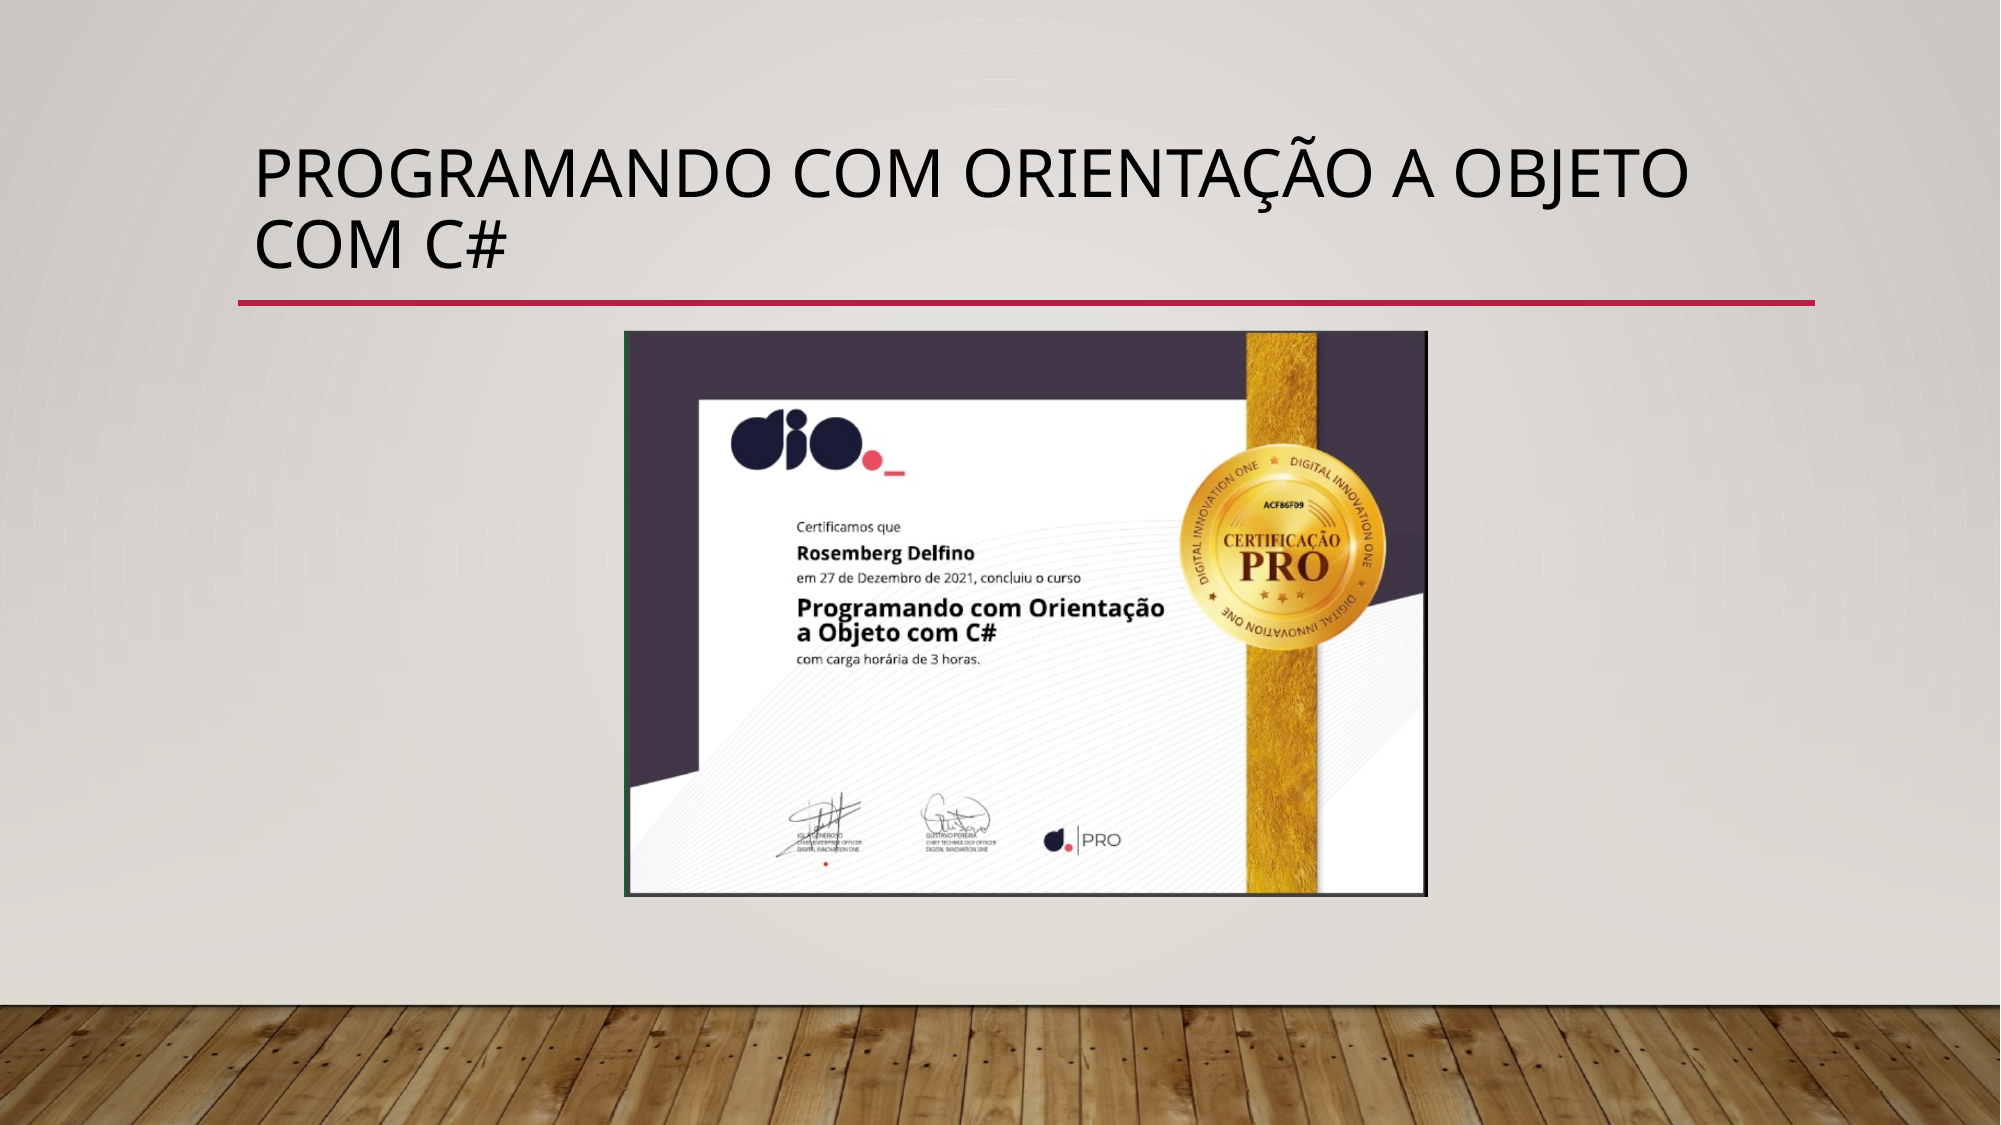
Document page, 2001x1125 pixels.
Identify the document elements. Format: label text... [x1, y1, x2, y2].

title Programando com Orientação a Objeto com C# [238, 131, 1814, 305]
picture [0, 1005, 2000, 1125]
picture [625, 331, 742, 897]
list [742, 211, 1309, 1017]
picture [1309, 331, 1428, 897]
